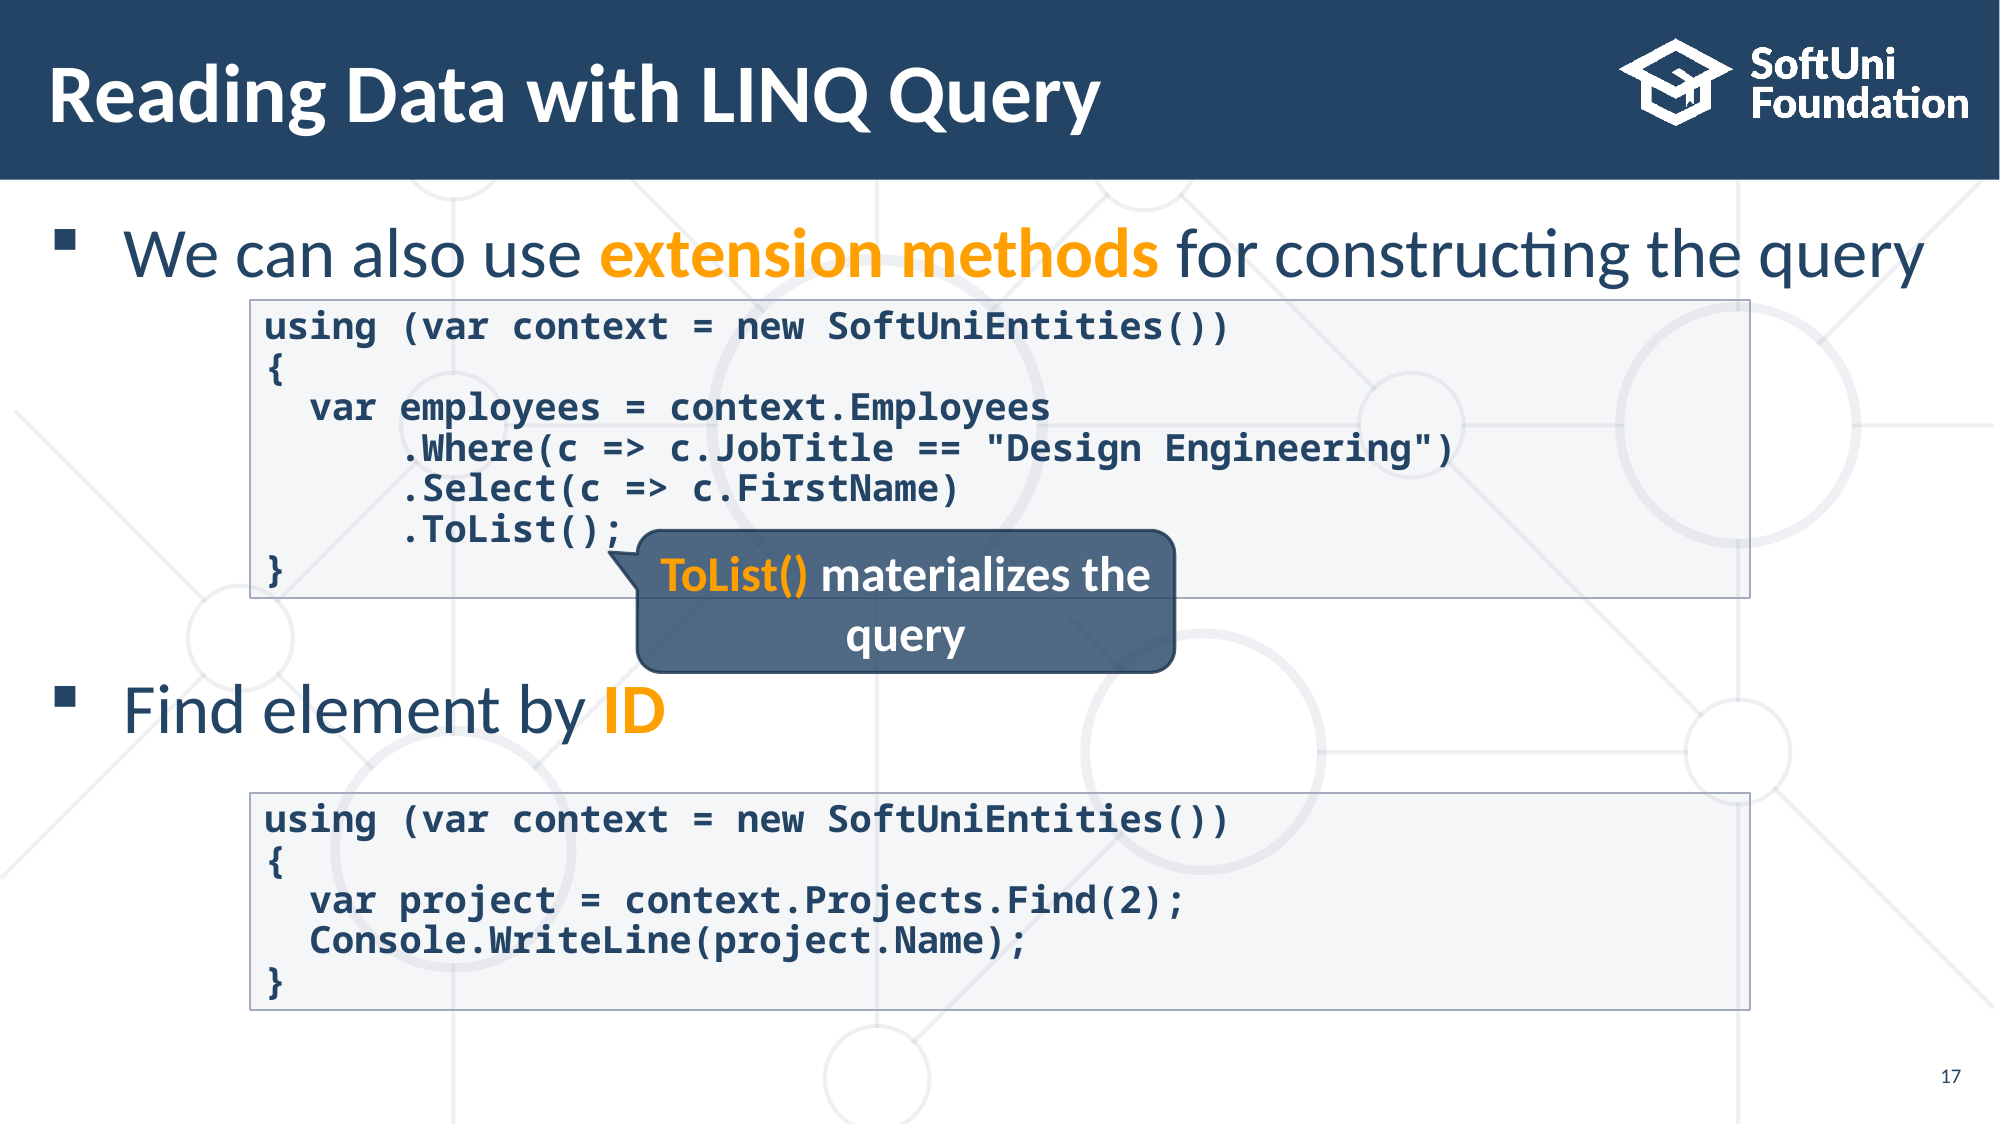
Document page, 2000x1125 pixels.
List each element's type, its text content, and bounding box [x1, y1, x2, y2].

text_box using (var context = new SoftUniEntities()) { var employees = context.Employees .Where(c => c.JobTitle == "Design Engineering") .Select(c => c.FirstName) .ToList(); } [249, 299, 1750, 598]
title Reading Data with LINQ Query [31, 16, 1591, 162]
picture [1618, 38, 1968, 126]
list We can also use extension methods for constructing the query Find element by ID [31, 196, 1970, 1050]
text_box ToList() materializes the query [607, 528, 1177, 675]
text_box using (var context = new SoftUniEntities()) { var project = context.Projects.Find(2); Console.WriteLine(project.Name); } [249, 792, 1750, 1010]
slide_number 17 [1896, 1049, 1968, 1101]
